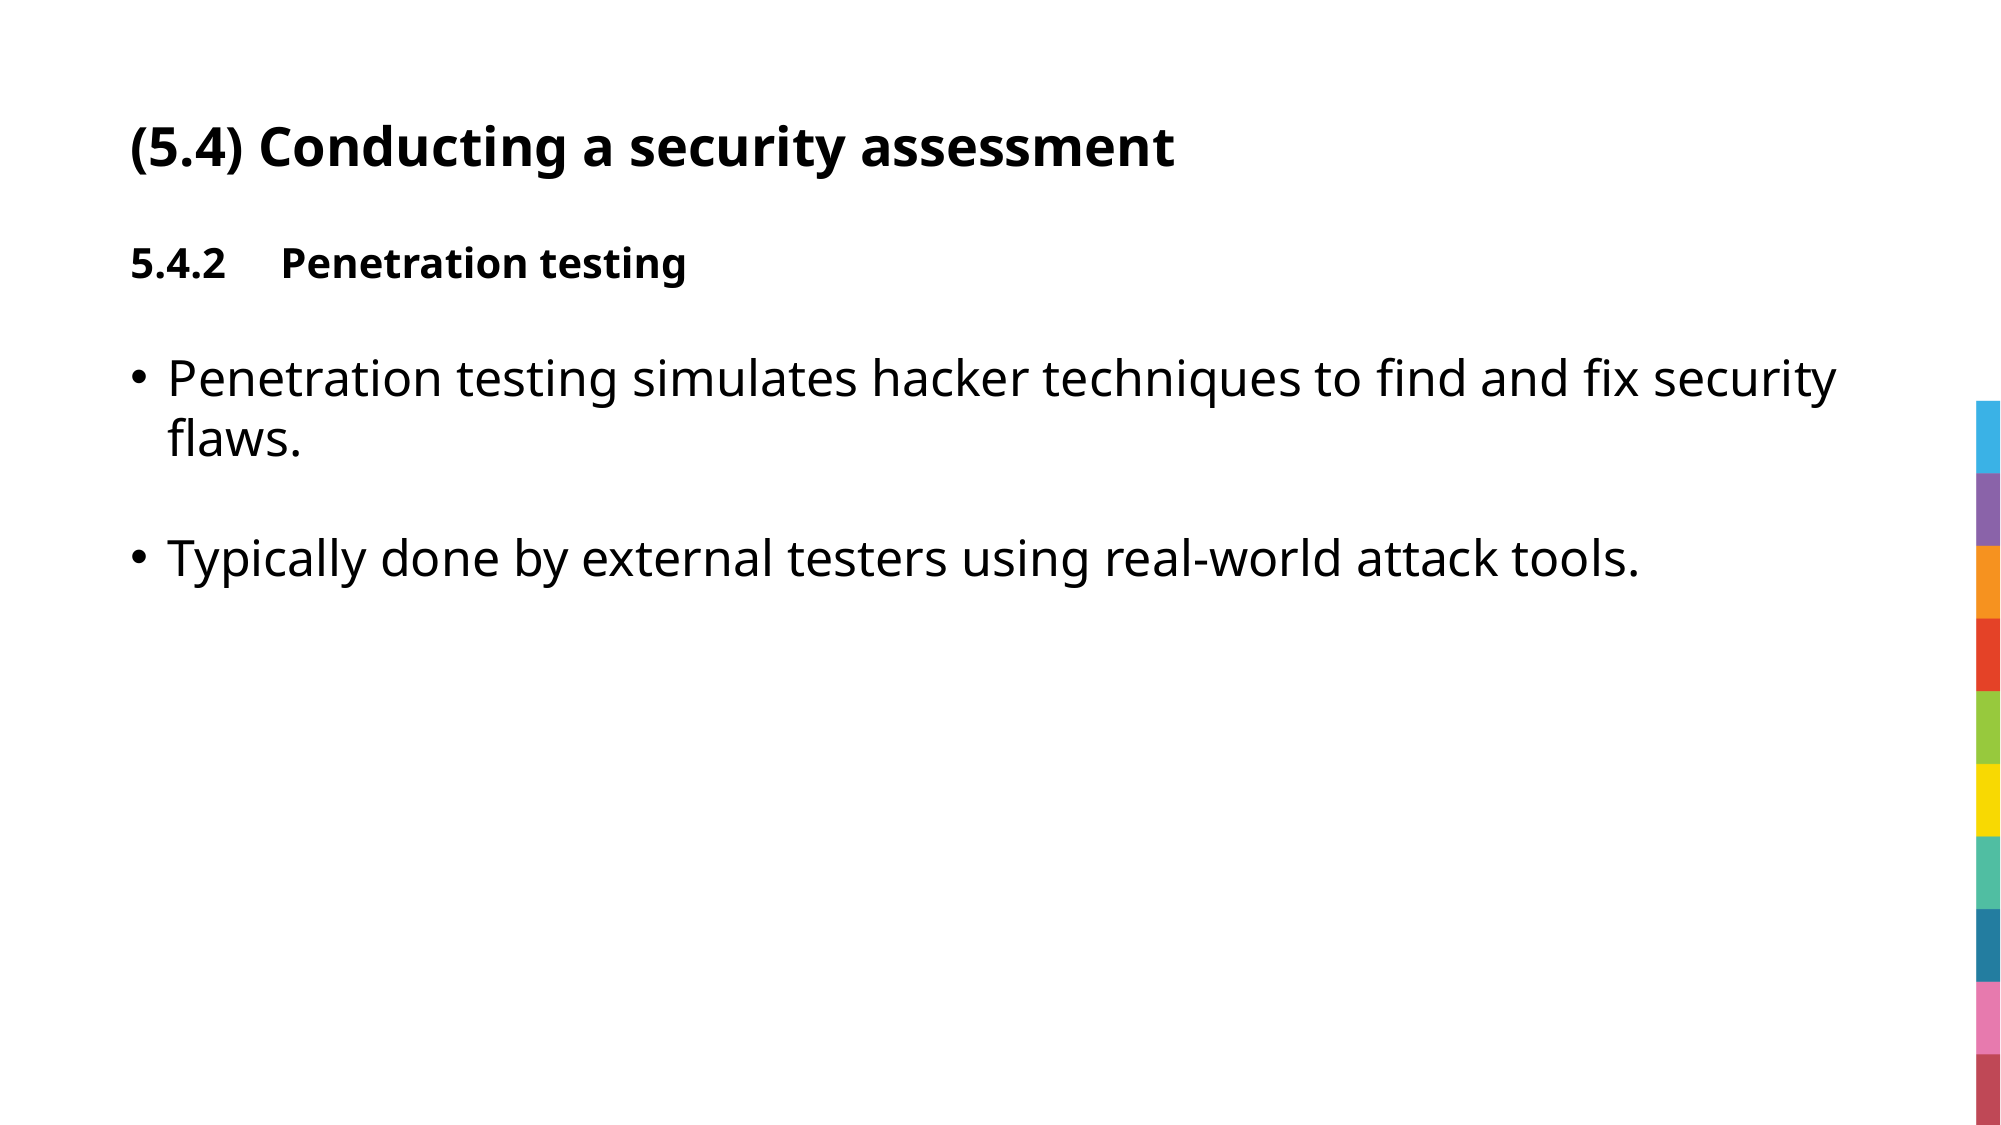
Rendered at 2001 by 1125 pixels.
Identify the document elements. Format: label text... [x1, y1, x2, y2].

picture [1976, 402, 2001, 1125]
title (5.4) Conducting a security assessment [115, 111, 1863, 186]
list 5.4.2 Penetration testing Penetration testing simulates hacker techniques to find and fix security flaws. Typically done by external testers using real-world attack tools. [115, 229, 1929, 1094]
